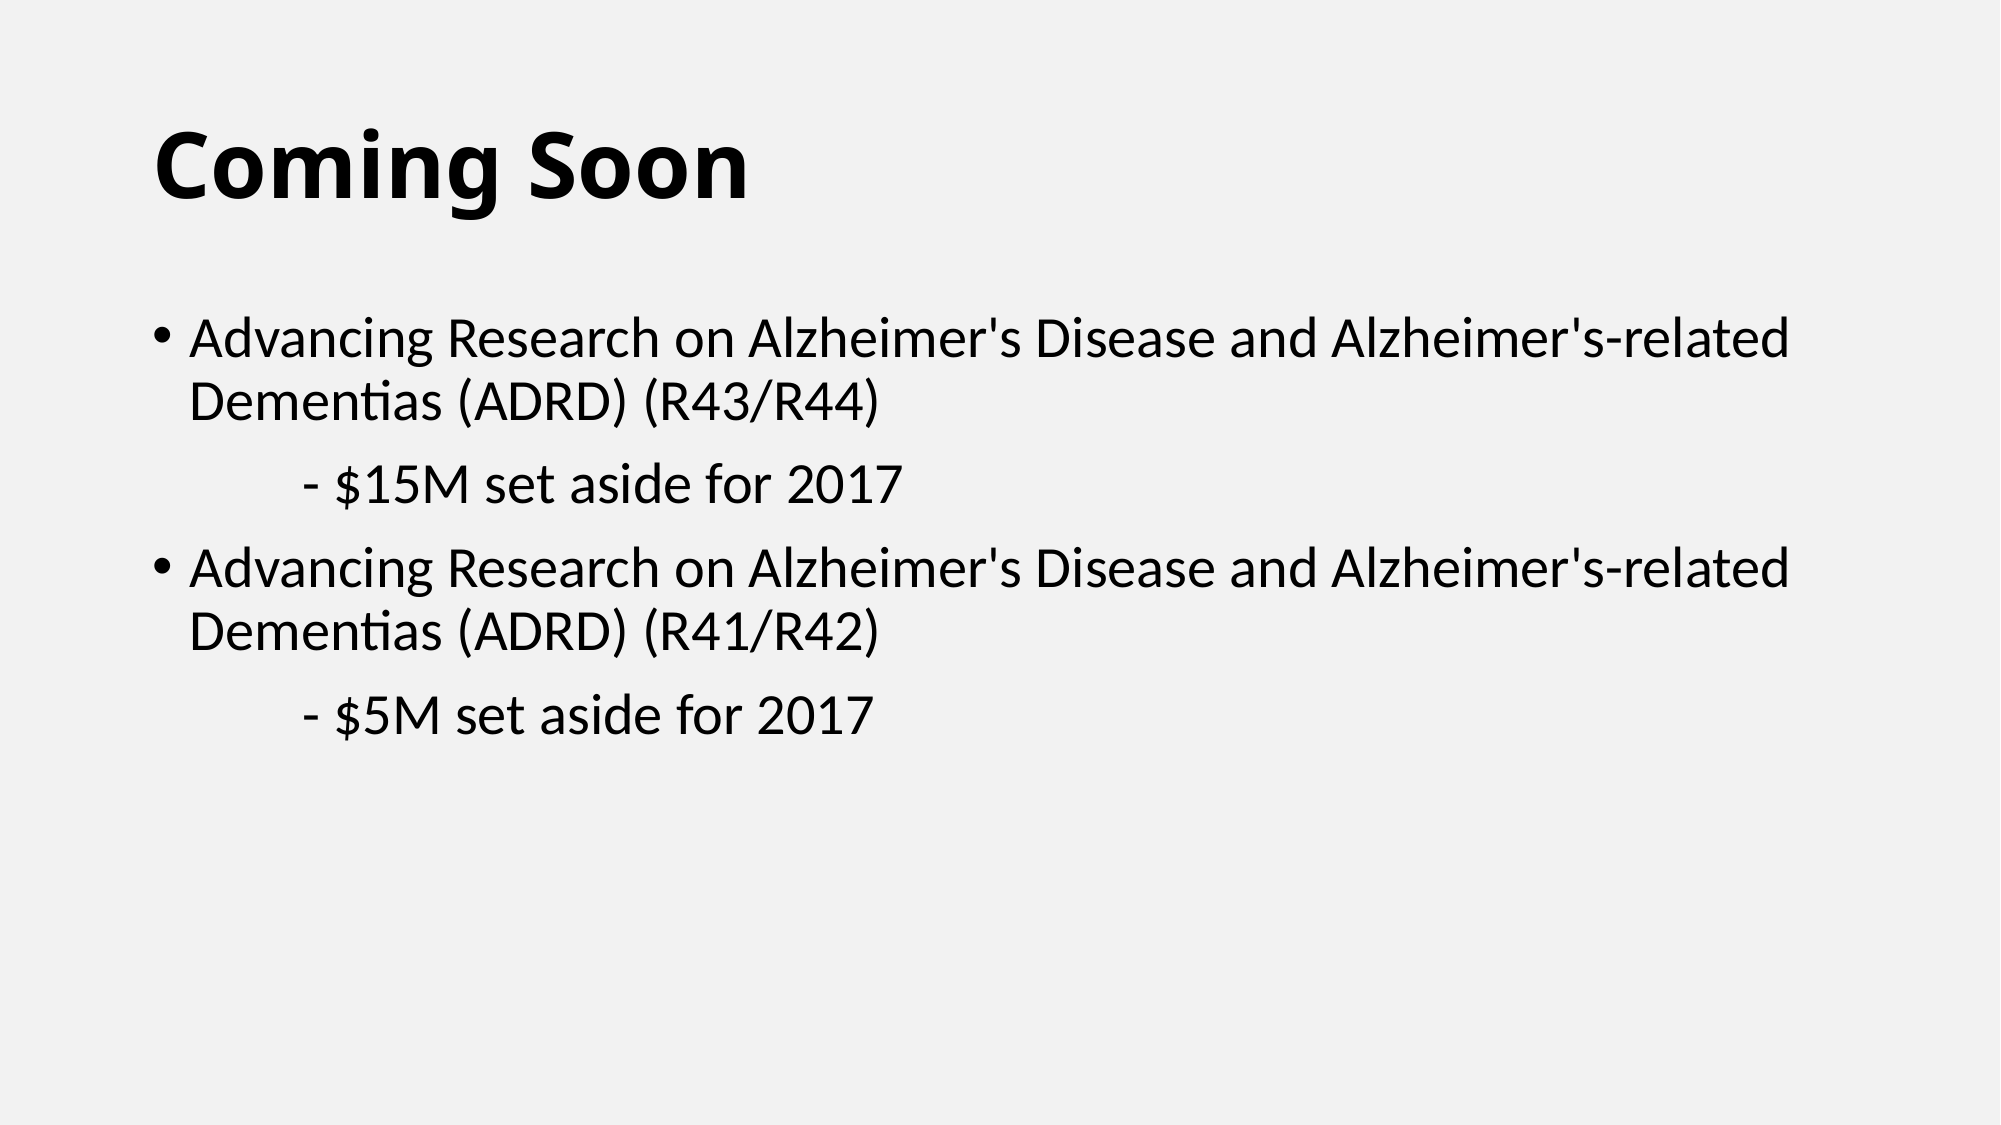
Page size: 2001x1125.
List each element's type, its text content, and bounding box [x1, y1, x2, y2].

list Advancing Research on Alzheimer's Disease and Alzheimer's-related Dementias (ADRD) (R43/R44) - $15M set aside for 2017 Advancing Research on Alzheimer's Disease and Alzheimer's-related Dementias (ADRD) (R41/R42) - $5M set aside for 2017 [137, 299, 1863, 1014]
title Coming Soon [137, 59, 1863, 278]
